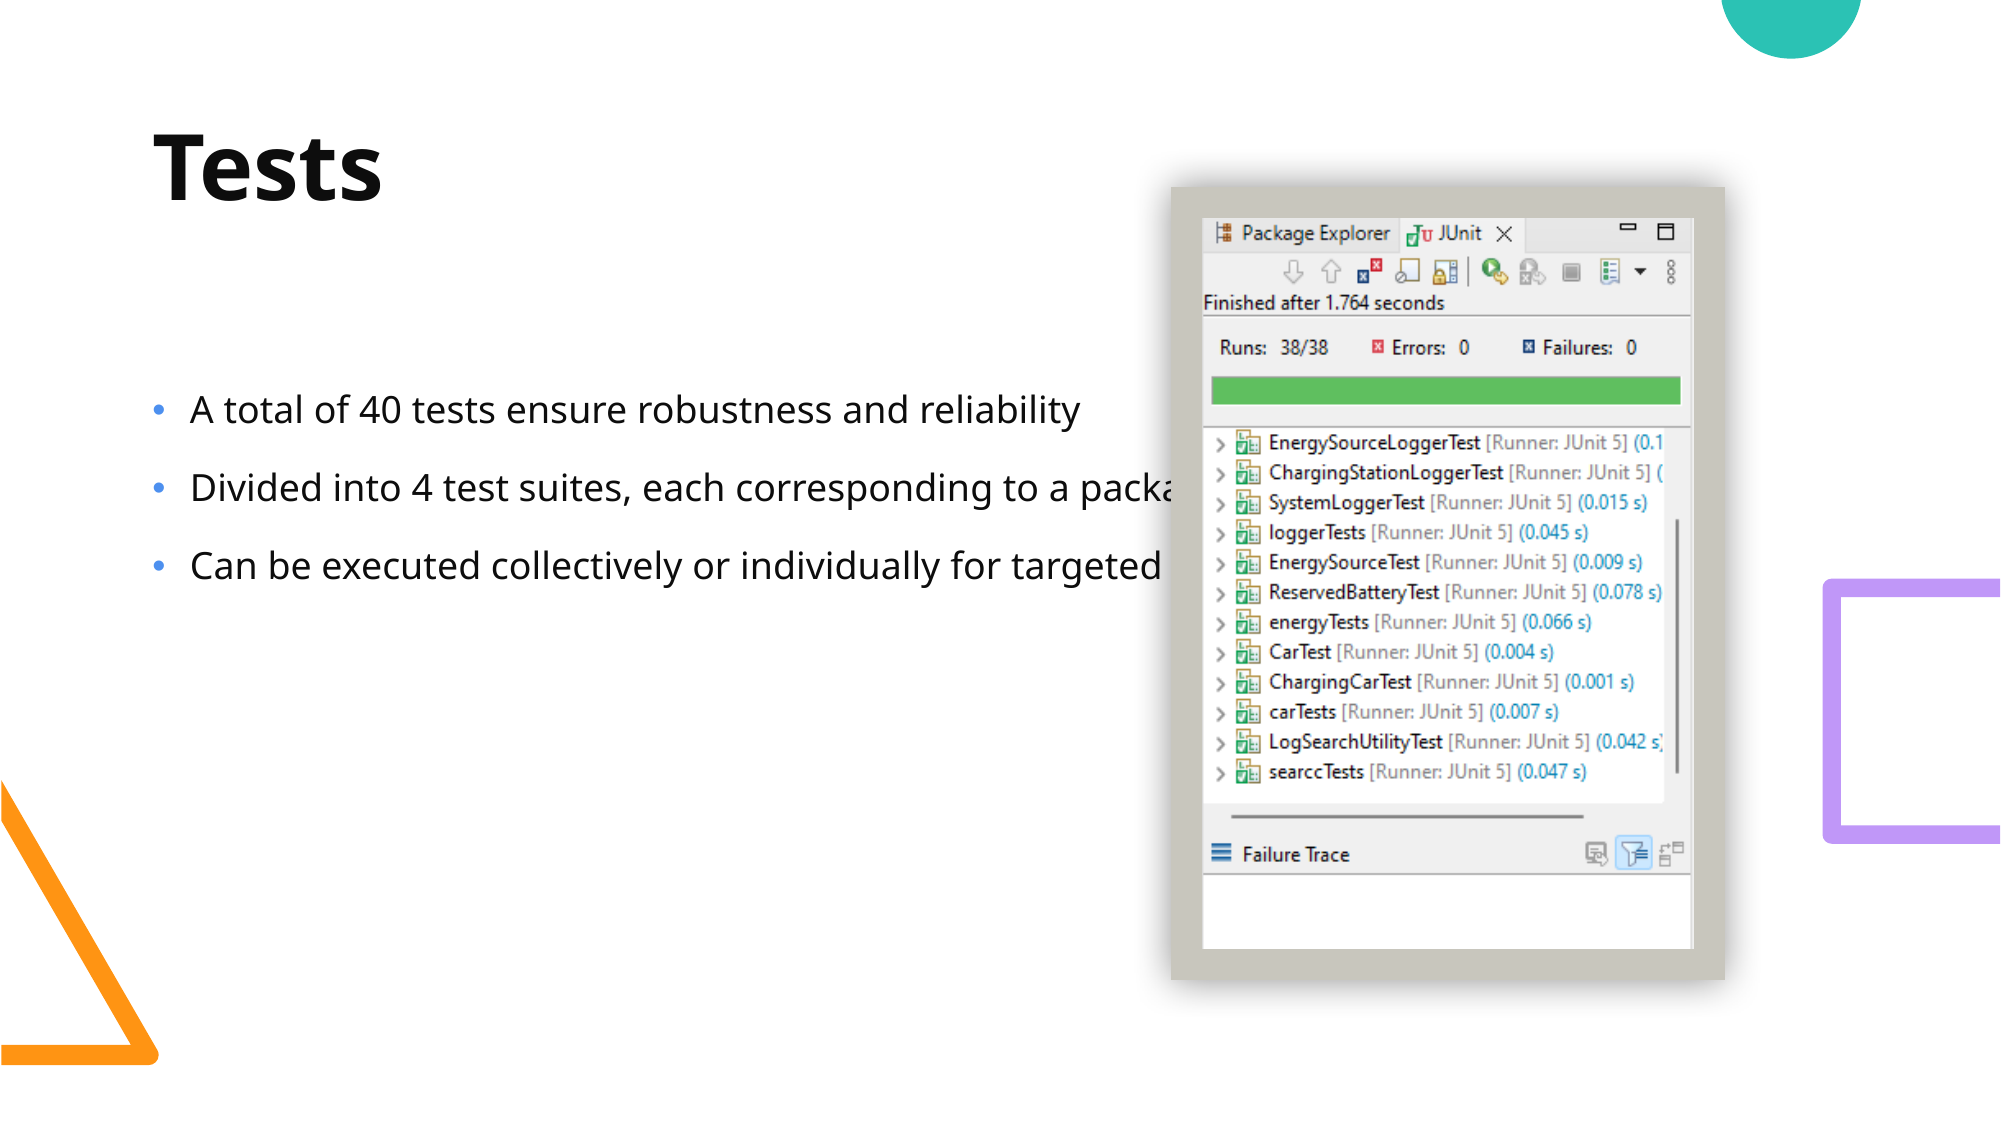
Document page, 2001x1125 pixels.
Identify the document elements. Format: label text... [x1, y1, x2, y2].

title Tests [137, 50, 1863, 292]
picture [1201, 217, 1695, 950]
list A total of 40 tests ensure robustness and reliability Divided into 4 test suites, each corresponding to a package Can be executed collectively or individually for targeted testing [137, 301, 1176, 1005]
